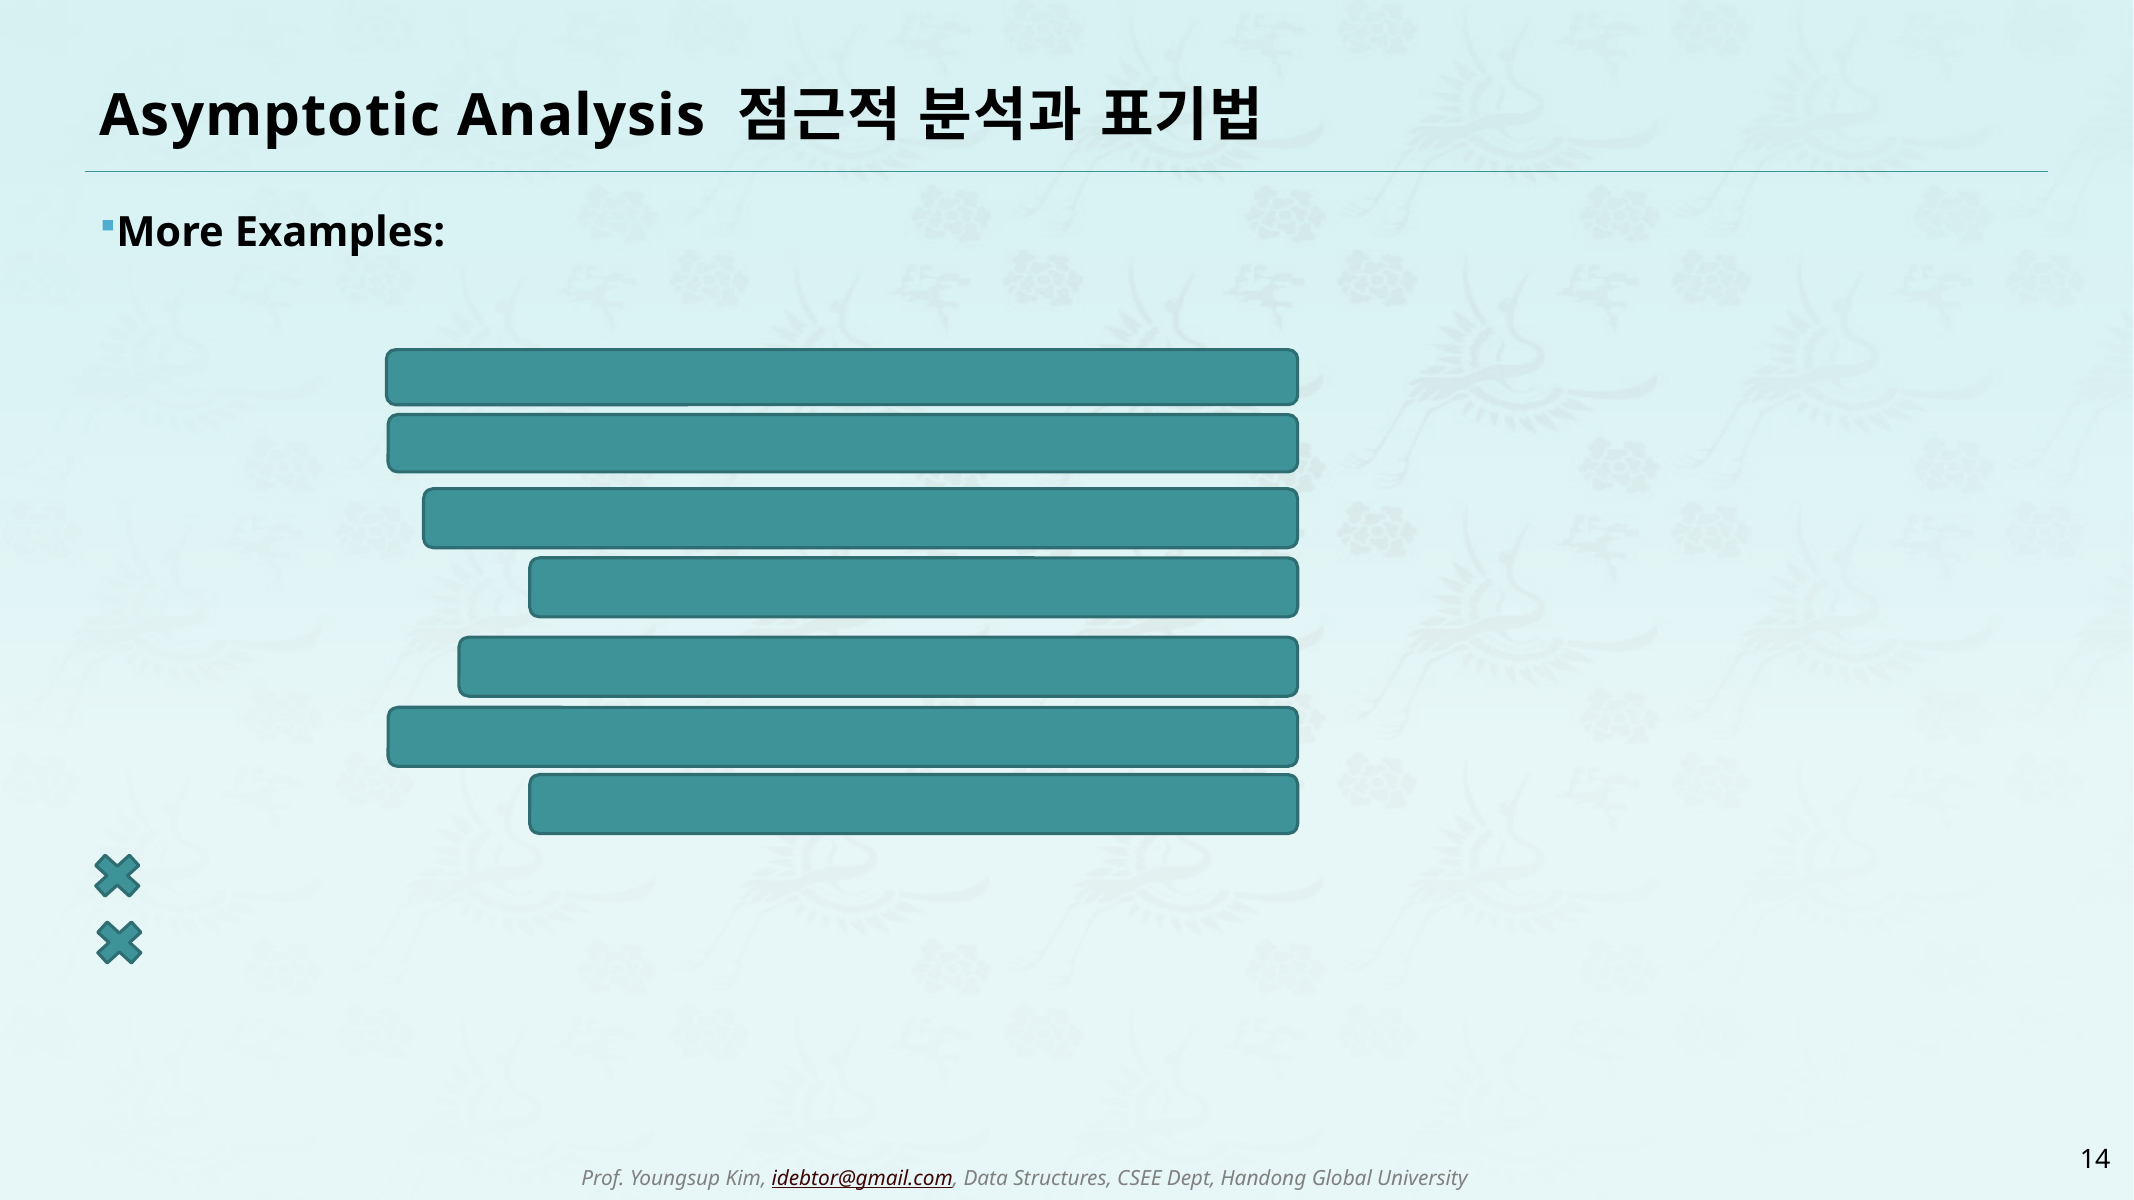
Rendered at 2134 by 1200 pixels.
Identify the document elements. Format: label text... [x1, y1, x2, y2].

text_box [94, 854, 141, 898]
text_box [528, 772, 1300, 836]
text_box [386, 705, 1300, 768]
text_box [96, 920, 143, 965]
text_box [384, 348, 1300, 407]
list More Examples: [84, 197, 2049, 1129]
text_box [457, 635, 1300, 698]
text_box [386, 412, 1300, 474]
title Asymptotic Analysis 점근적 분석과 표기법 [84, 54, 2043, 171]
slide_number 14 [1937, 1128, 2125, 1193]
text_box [528, 556, 1300, 619]
text_box [421, 487, 1300, 550]
